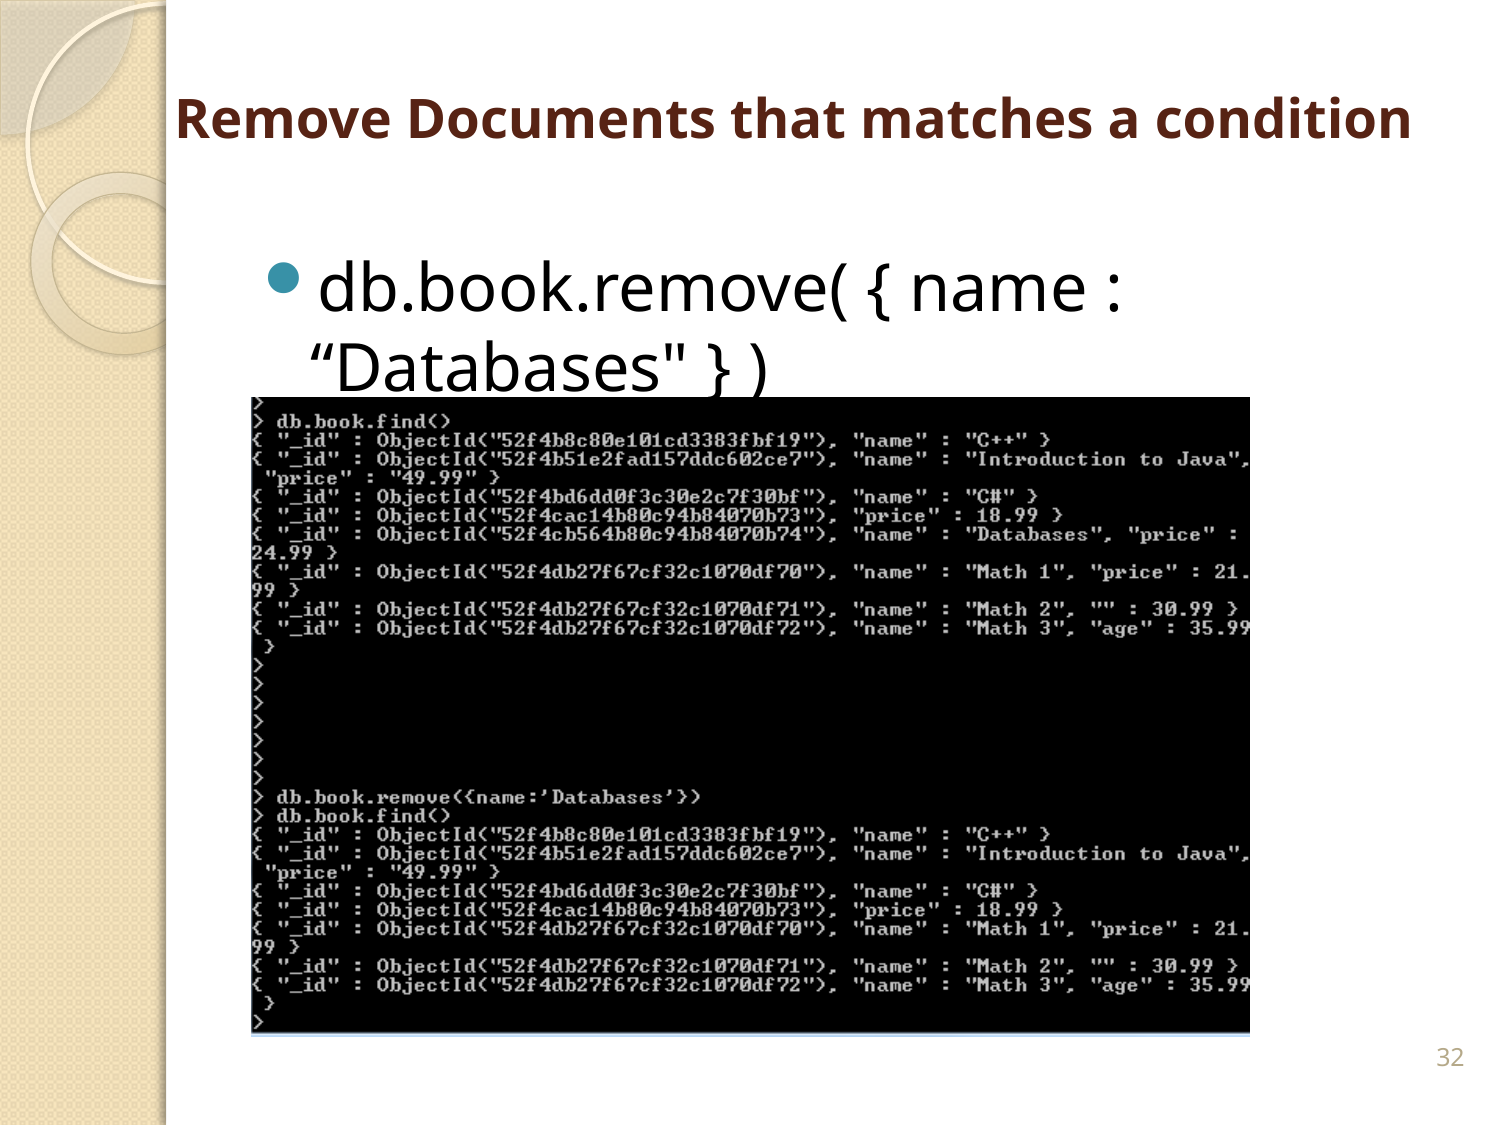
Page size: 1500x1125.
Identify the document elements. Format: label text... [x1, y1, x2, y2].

list db.book.remove( { name : “Databases" } ) [235, 237, 1466, 1025]
slide_number 32 [1413, 1034, 1488, 1113]
picture [250, 396, 1250, 1037]
title Remove Documents that matches a condition [159, 0, 1466, 233]
